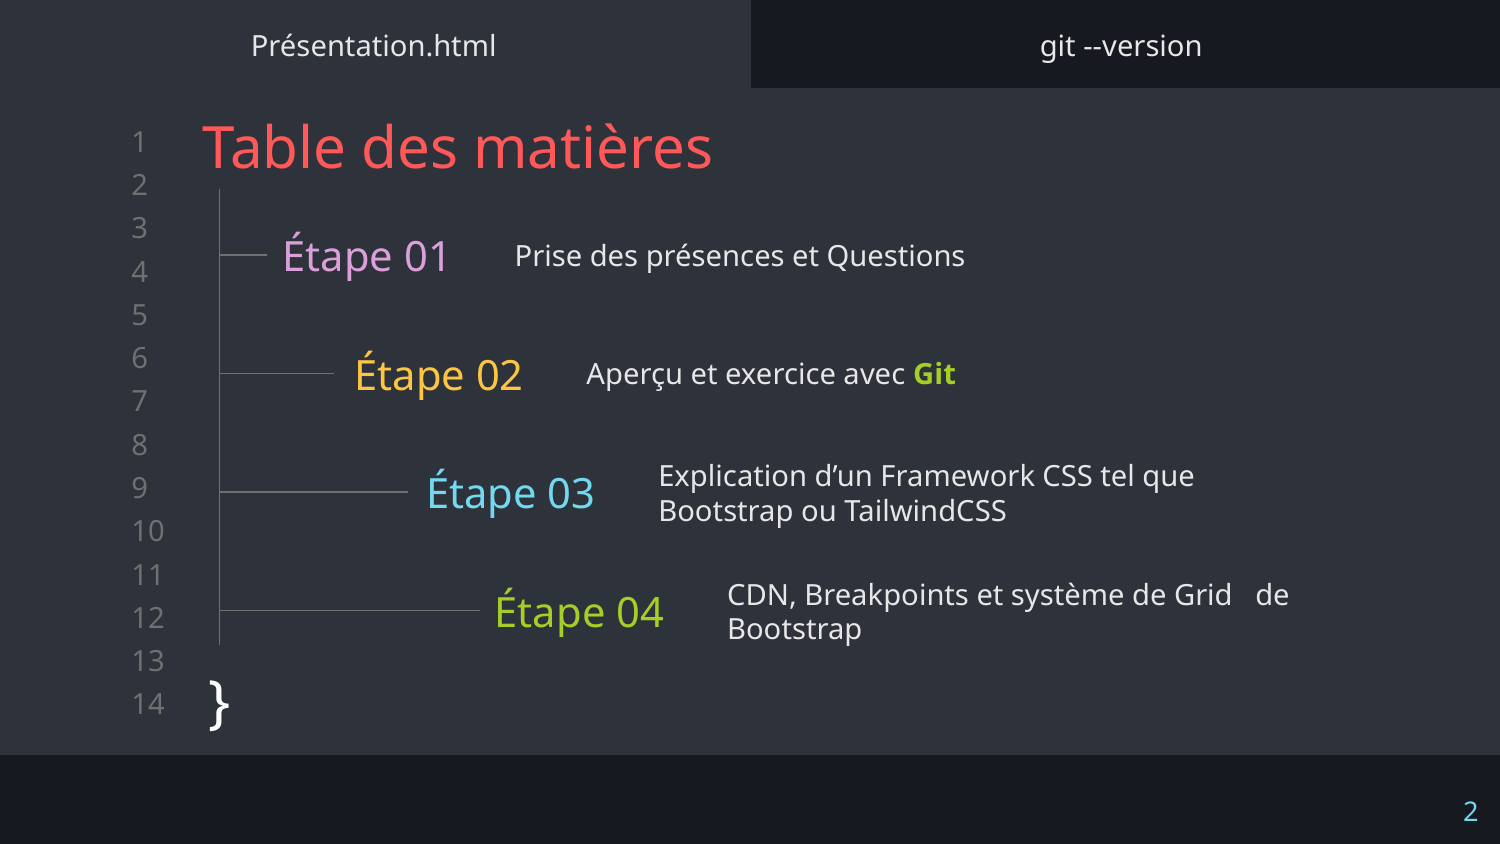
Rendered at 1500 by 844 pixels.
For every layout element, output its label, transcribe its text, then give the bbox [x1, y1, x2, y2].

text_box } [177, 648, 261, 749]
text_box Explication d’un Framework CSS tel que Bootstrap ou TailwindCSS [643, 443, 1297, 540]
text_box [210, 483, 215, 501]
text_box [224, 483, 229, 491]
text_box Présentation.html [0, 15, 749, 74]
text_box ‹#› [1403, 779, 1494, 844]
text_box Étape 02 [339, 325, 572, 422]
text_box [210, 602, 215, 619]
text_box Aperçu et exercice avec Git [571, 325, 1225, 421]
text_box Étape 03 [411, 443, 643, 540]
text_box Prise des présences et Questions [499, 206, 1153, 303]
title Table des matières [187, 95, 1384, 185]
text_box git --version [749, 15, 1500, 74]
text_box [210, 365, 215, 382]
text_box Étape 04 [479, 562, 712, 659]
text_box Étape 01 [267, 206, 499, 303]
text_box CDN, Breakpoints et système de Grid de Bootstrap [712, 562, 1366, 659]
